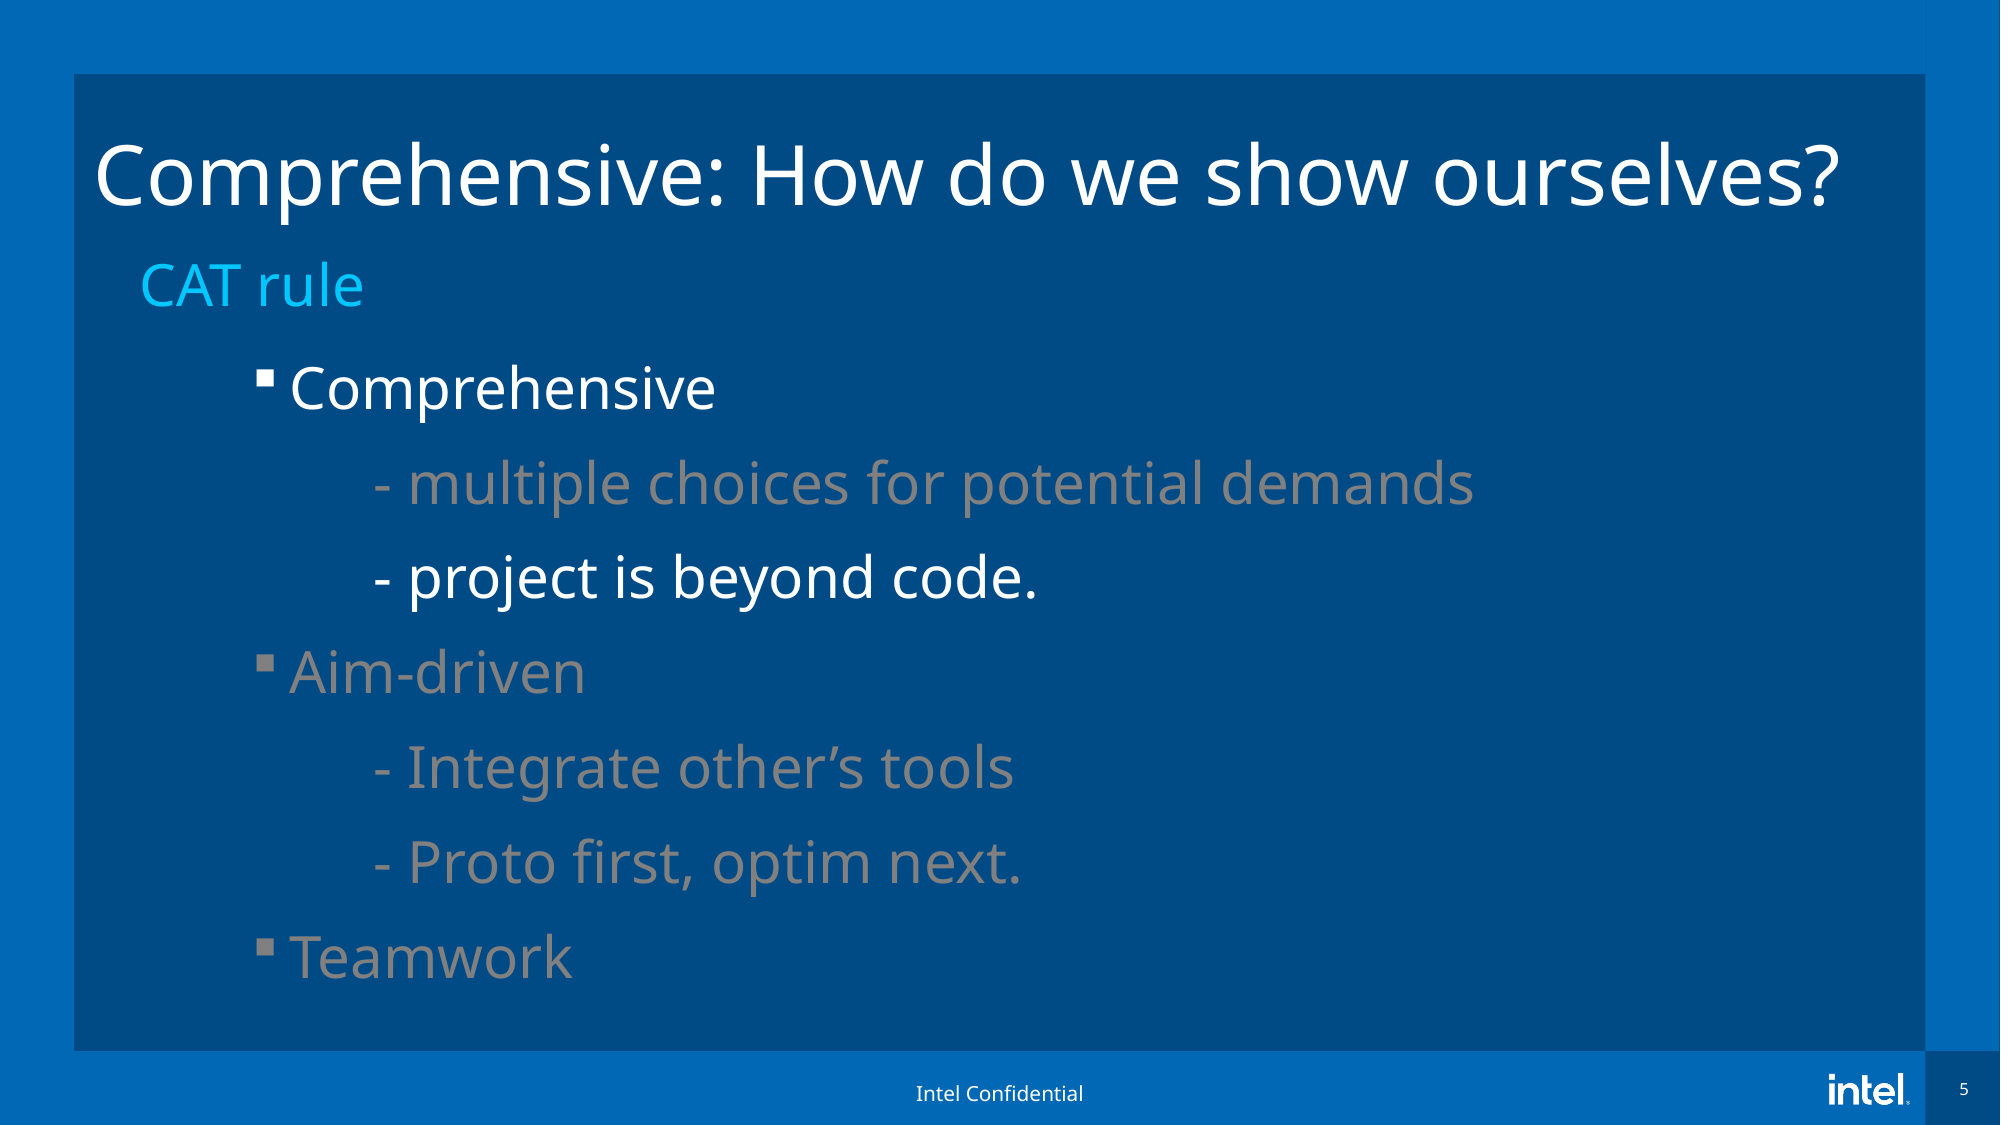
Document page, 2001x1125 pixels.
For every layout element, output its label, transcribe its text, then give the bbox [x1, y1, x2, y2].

list Comprehensive - multiple choices for potential demands - project is beyond code. Aim-driven - Integrate other’s tools - Proto first, optim next. Teamwork [251, 350, 1901, 1024]
list CAT rule [138, 247, 393, 321]
picture [1829, 1073, 1910, 1105]
title Comprehensive: How do we show ourselves? [93, 133, 1901, 251]
